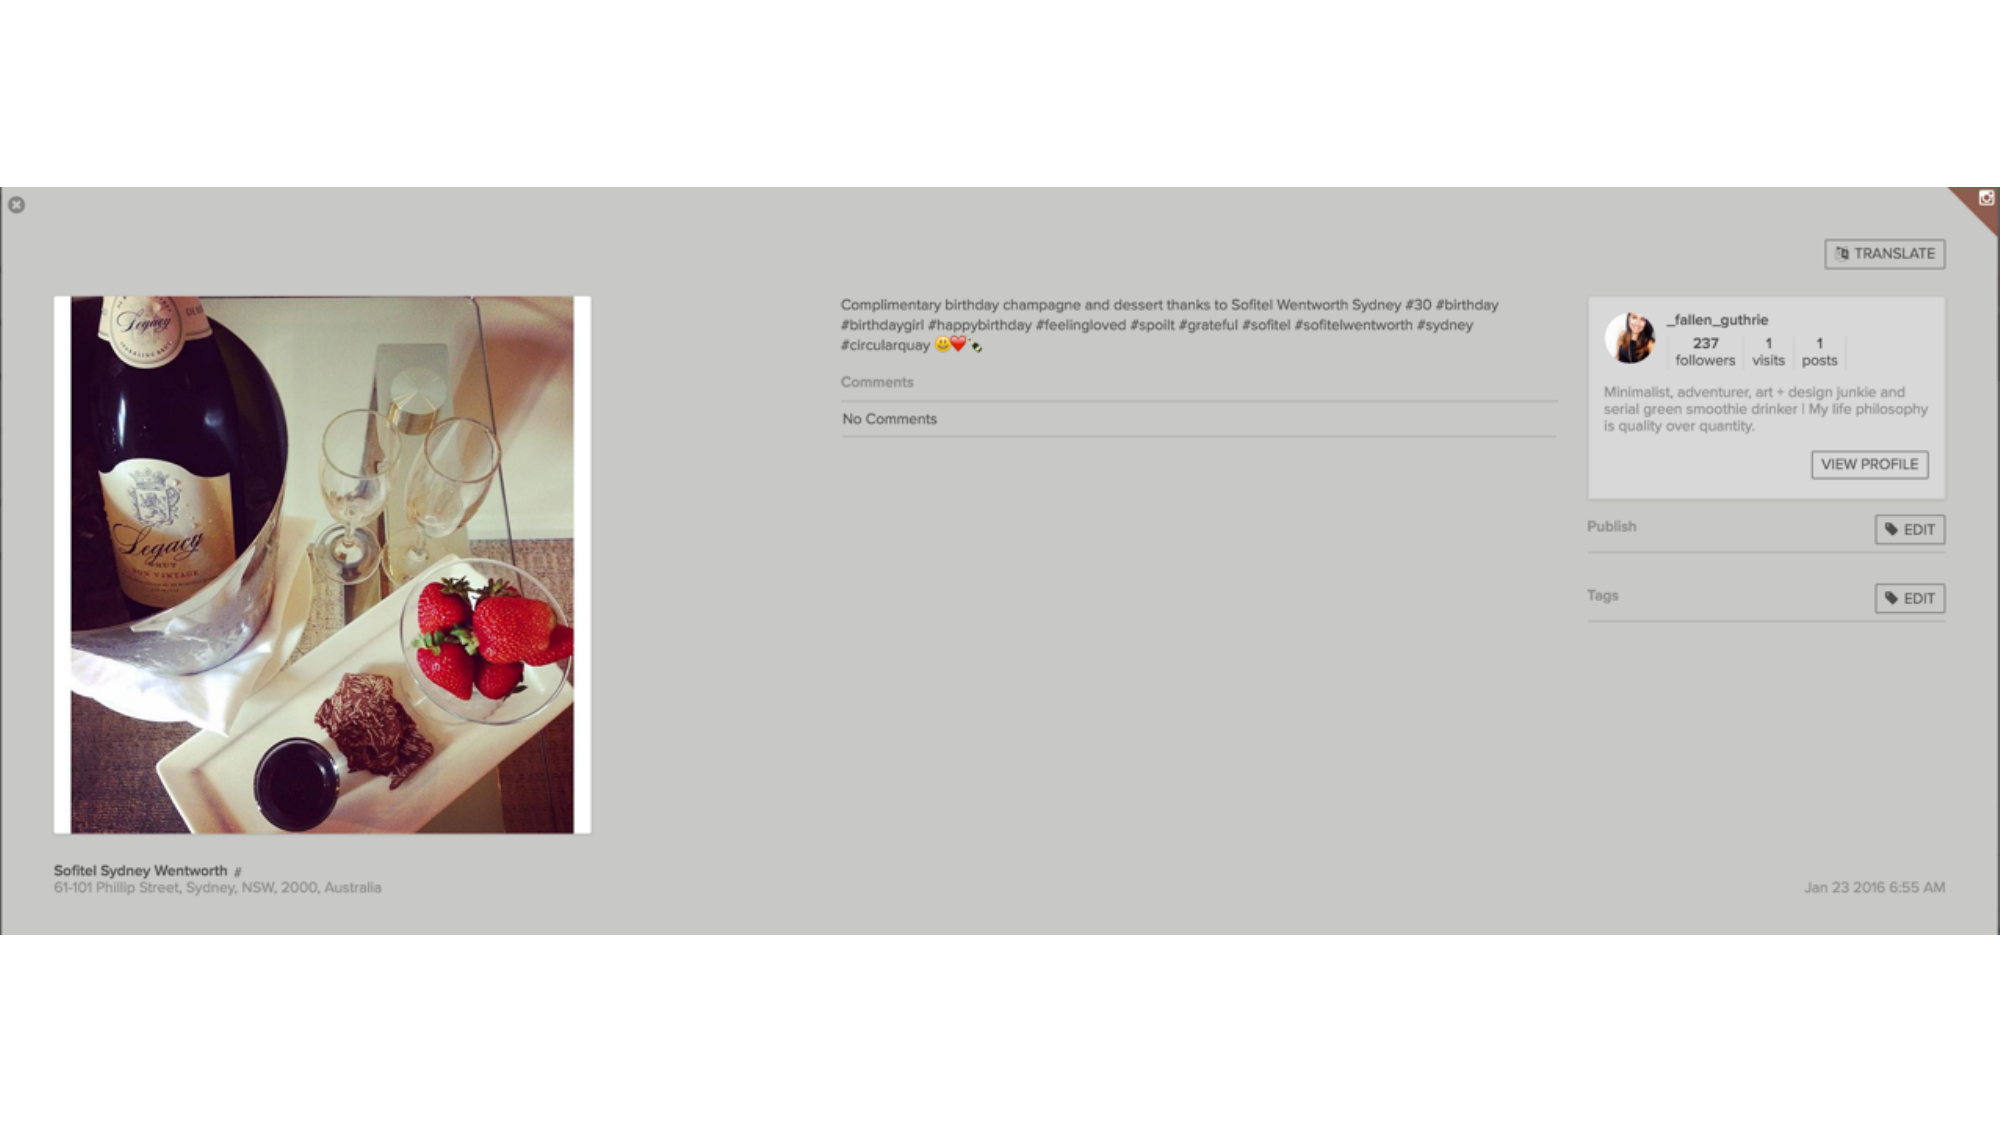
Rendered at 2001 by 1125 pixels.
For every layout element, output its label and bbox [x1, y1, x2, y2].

picture [0, 187, 2000, 935]
